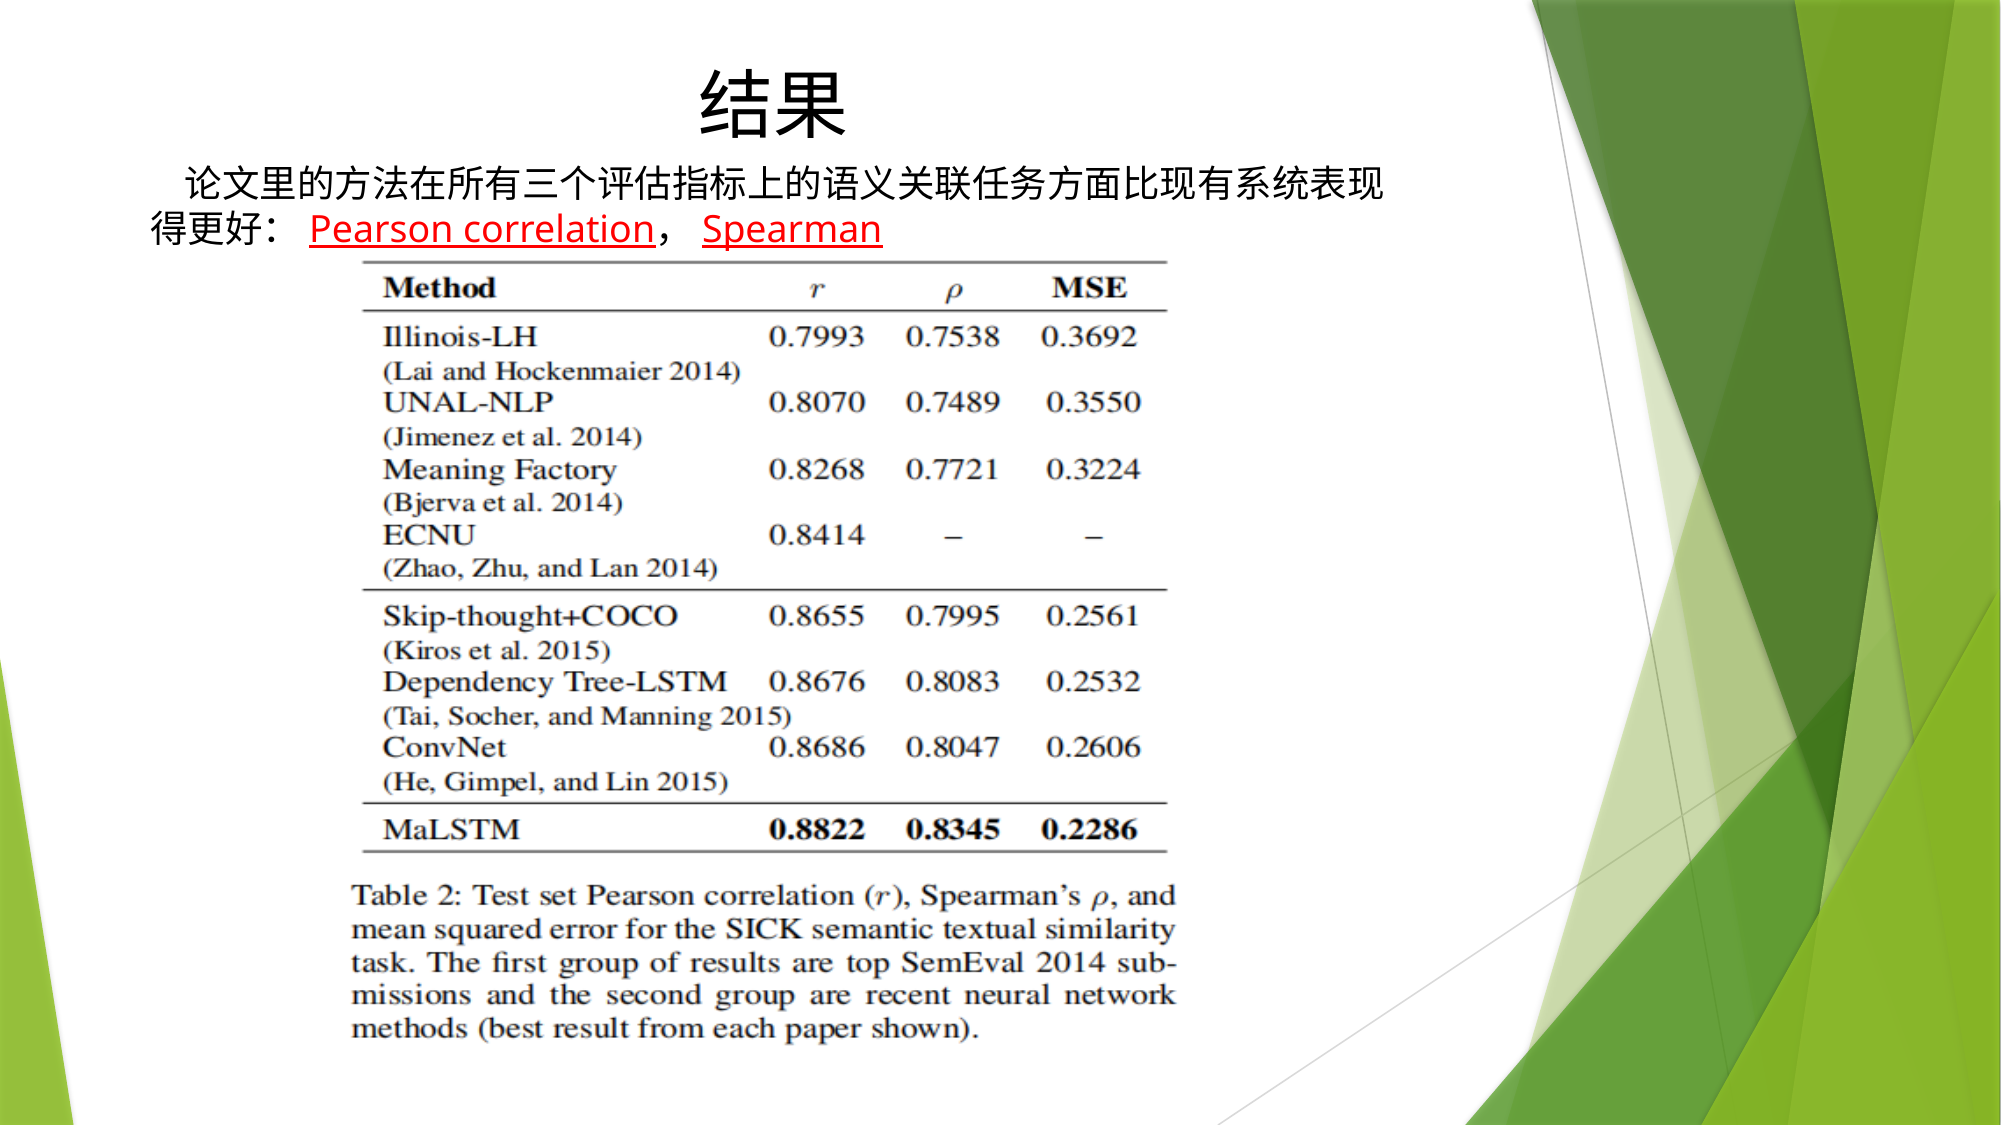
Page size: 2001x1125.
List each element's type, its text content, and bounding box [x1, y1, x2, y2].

picture [340, 257, 1205, 1047]
text_box 论文里的方法在所有三个评估指标上的语义关联任务方面比现有系统表现得更好：Pearson correlation，Spearman [135, 152, 1412, 264]
list 结果 [358, 50, 1189, 152]
